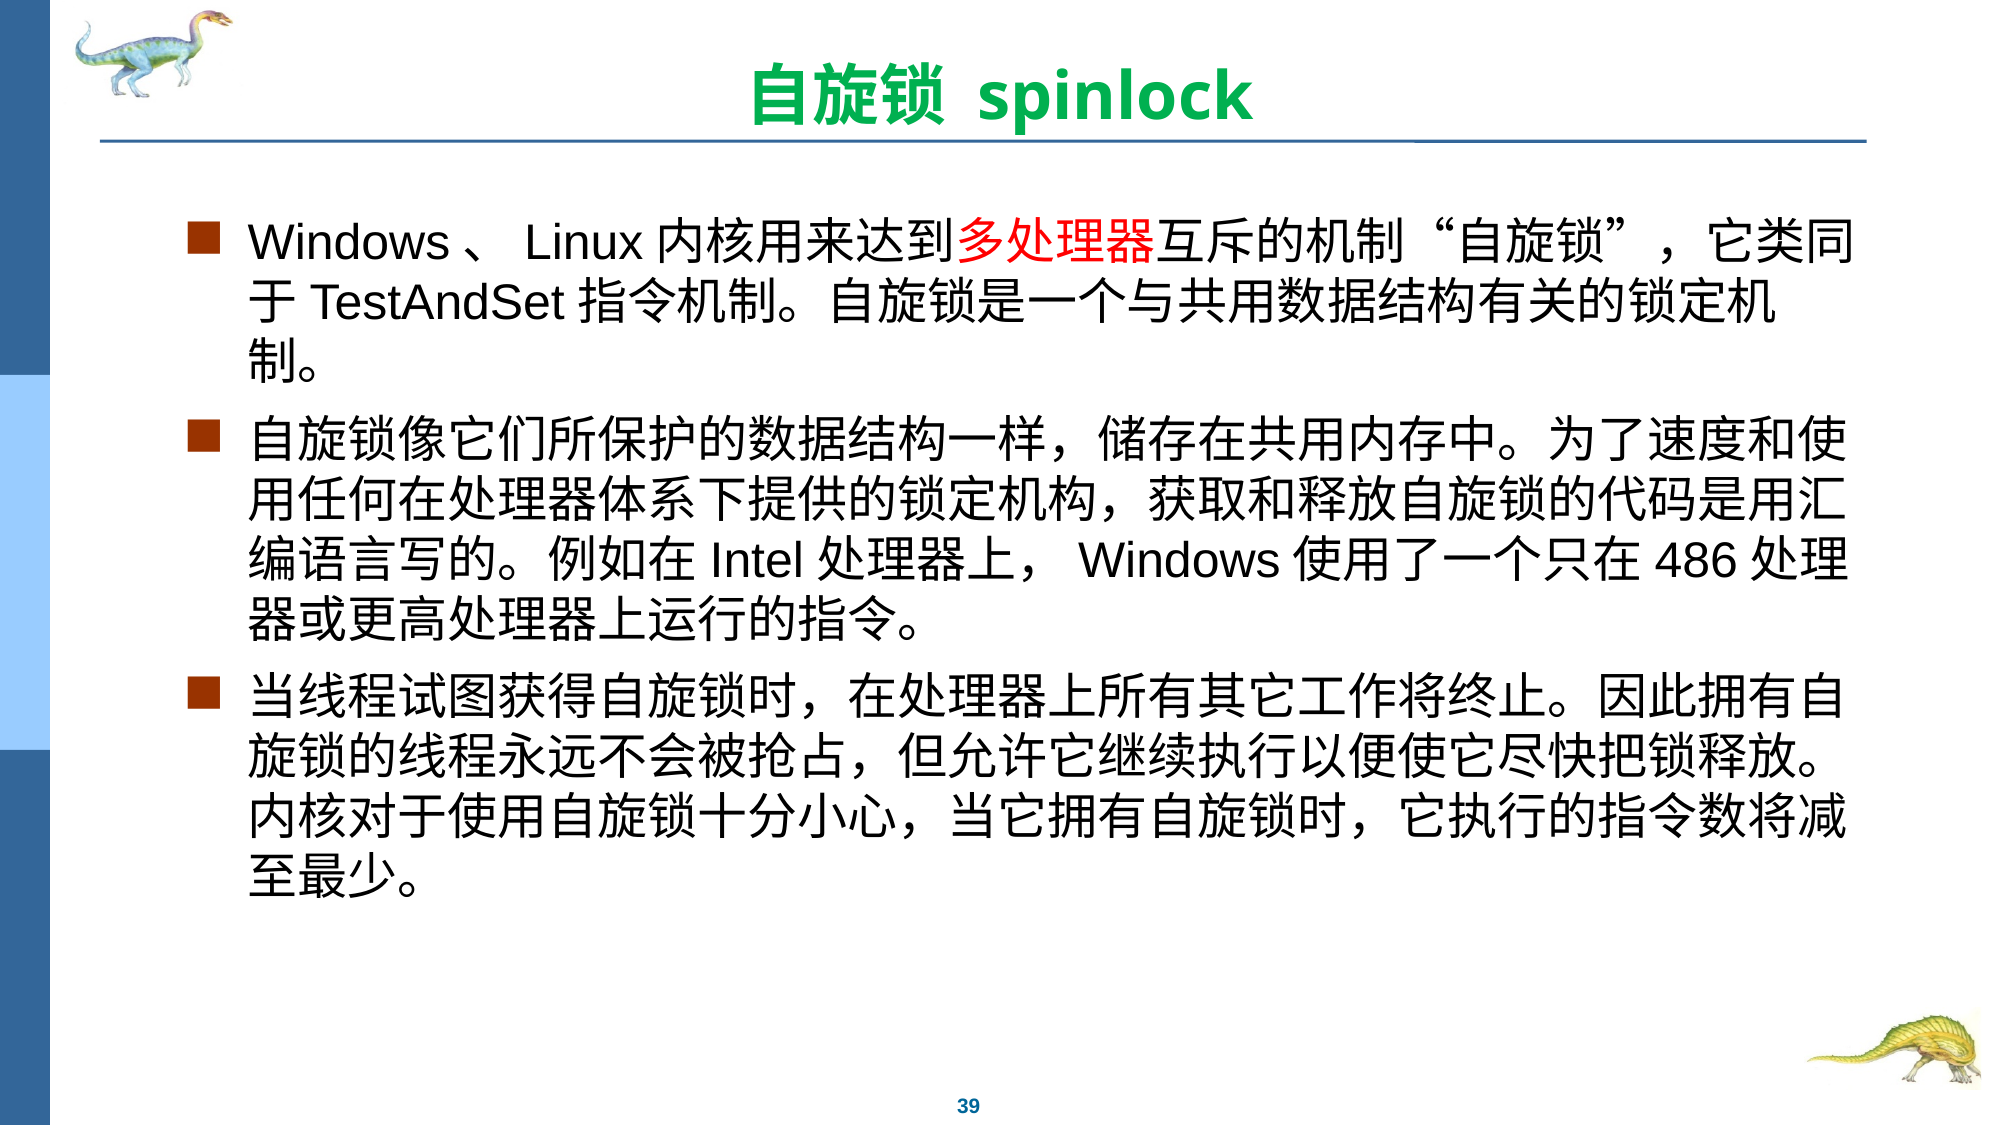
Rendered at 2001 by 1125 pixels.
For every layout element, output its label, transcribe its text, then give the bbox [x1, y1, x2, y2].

list Windows、Linux内核用来达到多处理器互斥的机制“自旋锁”，它类同于TestAndSet指令机制。自旋锁是一个与共用数据结构有关的锁定机制。 自旋锁像它们所保护的数据结构一样，储存在共用内存中。为了速度和使用任何在处理器体系下提供的锁定机构，获取和释放自旋锁的代码是用汇编语言写的。例如在Intel处理器上，Windows使用了一个只在486处理器或更高处理器上运行的指令。 当线程试图获得自旋锁时，在处理器上所有其它工作将终止。因此拥有自旋锁的线程永远不会被抢占，但允许它继续执行以便使它尽快把锁释放。内核对于使用自旋锁十分小心，当它拥有自旋锁时，它执行的指令数将减至最少。 [176, 202, 1876, 946]
title 自旋锁 spinlock [99, 45, 1900, 141]
picture [62, 0, 250, 107]
picture [1804, 1007, 1982, 1090]
